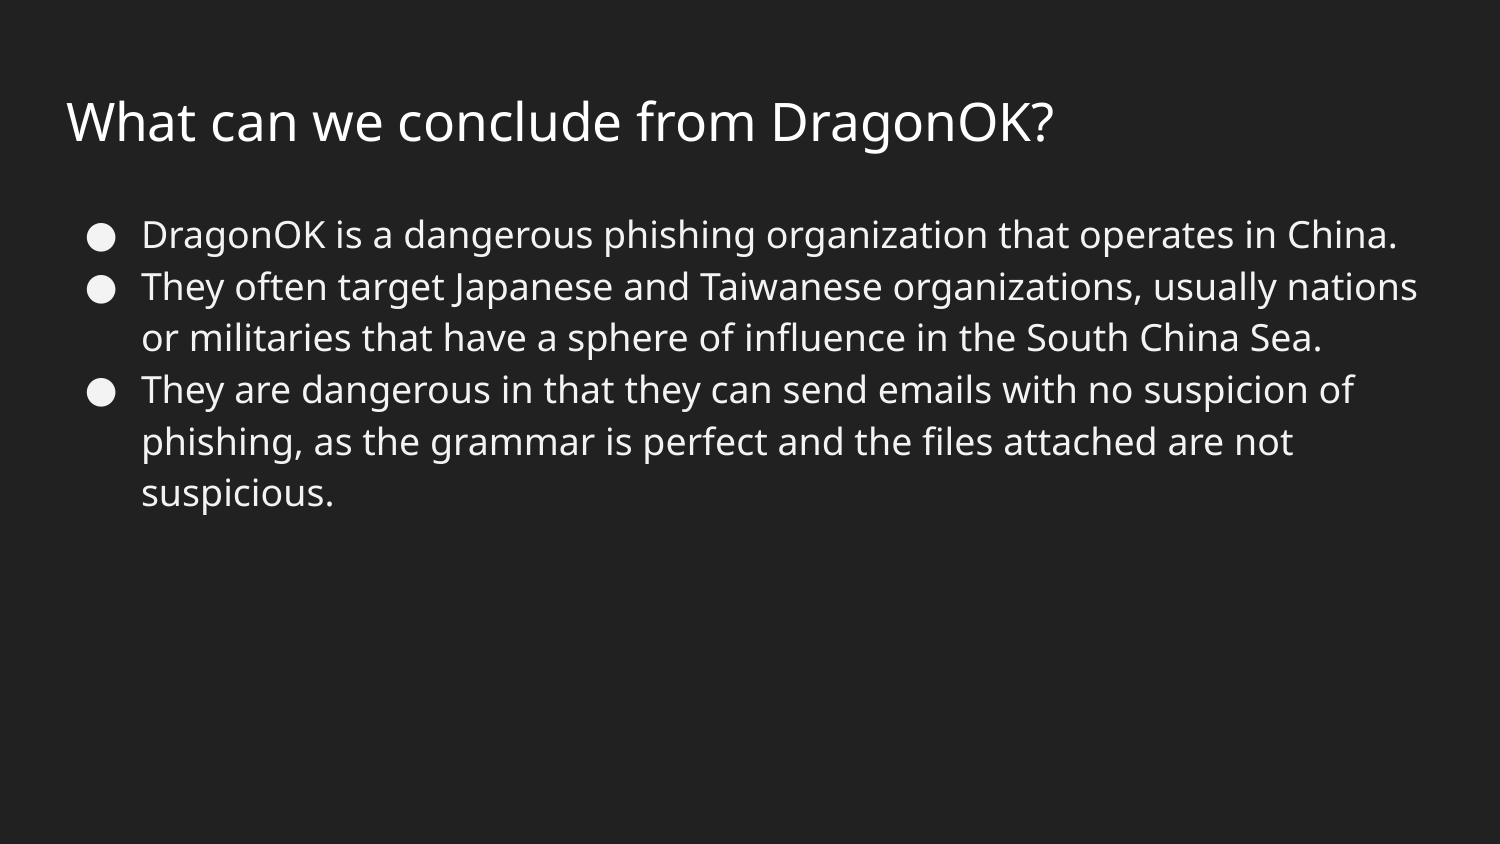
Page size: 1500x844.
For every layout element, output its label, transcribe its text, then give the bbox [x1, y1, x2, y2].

list DragonOK is a dangerous phishing organization that operates in China. They often target Japanese and Taiwanese organizations, usually nations or militaries that have a sphere of influence in the South China Sea. They are dangerous in that they can send emails with no suspicion of phishing, as the grammar is perfect and the files attached are not suspicious. [51, 189, 1449, 750]
title What can we conclude from DragonOK? [51, 72, 1449, 167]
